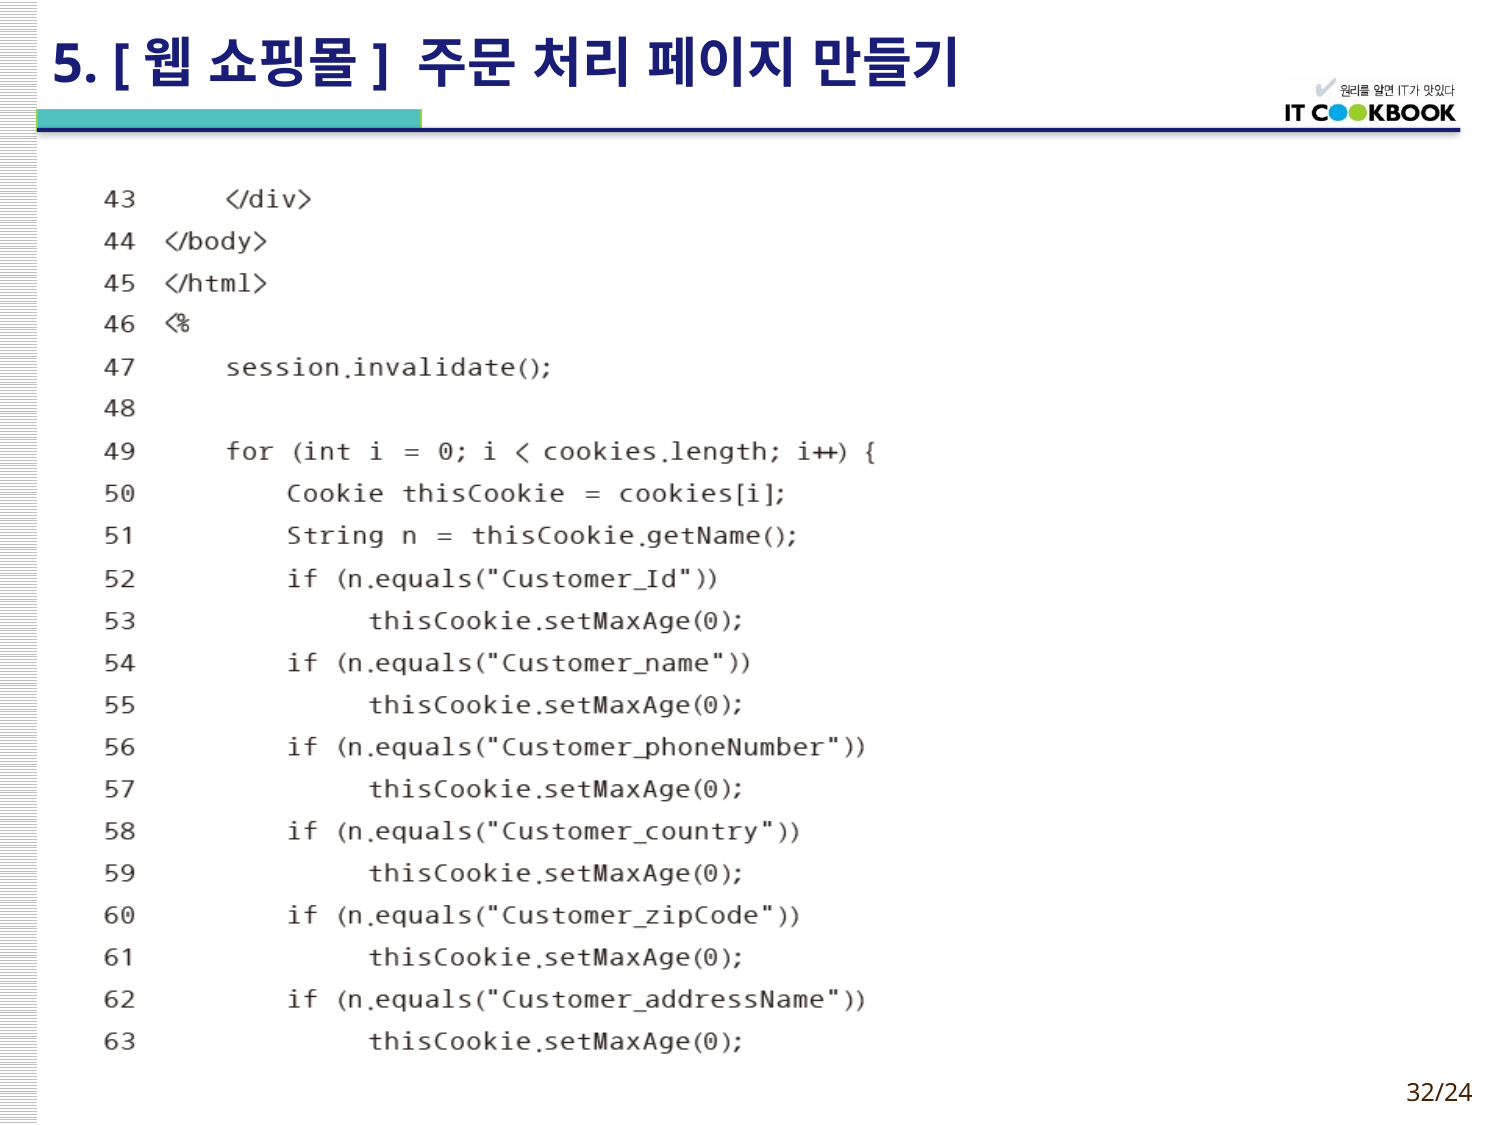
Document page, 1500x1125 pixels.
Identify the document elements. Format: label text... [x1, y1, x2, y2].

title 5. [웹 쇼핑몰] 주문 처리 페이지 만들기 [37, 13, 1278, 109]
picture [88, 183, 1412, 1060]
picture [1281, 75, 1459, 123]
